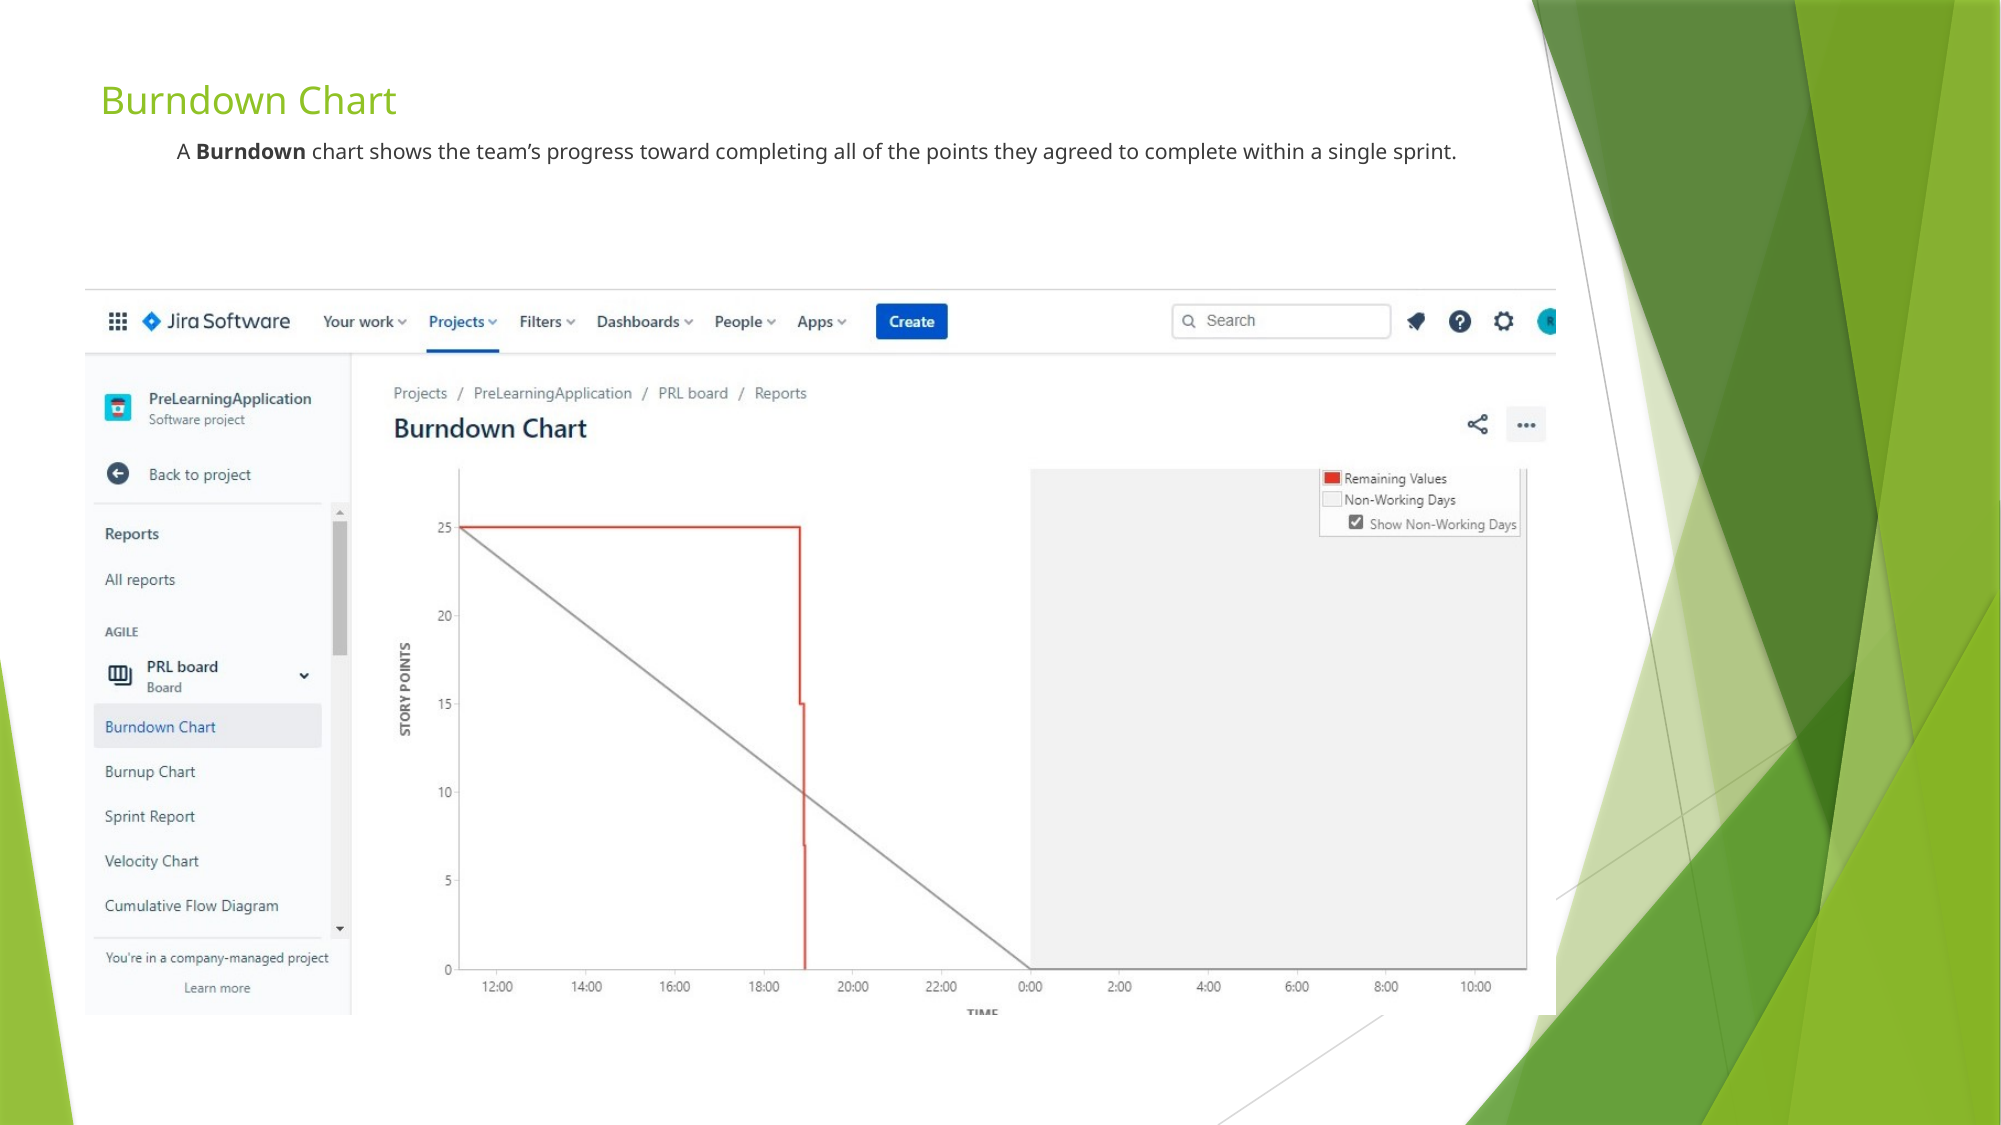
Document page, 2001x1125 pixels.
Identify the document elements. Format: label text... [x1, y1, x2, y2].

title Burndown Chart A Burndown chart shows the team’s progress toward completing all of the points they agreed to complete within a single sprint. [85, 68, 1496, 200]
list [84, 287, 1556, 1015]
